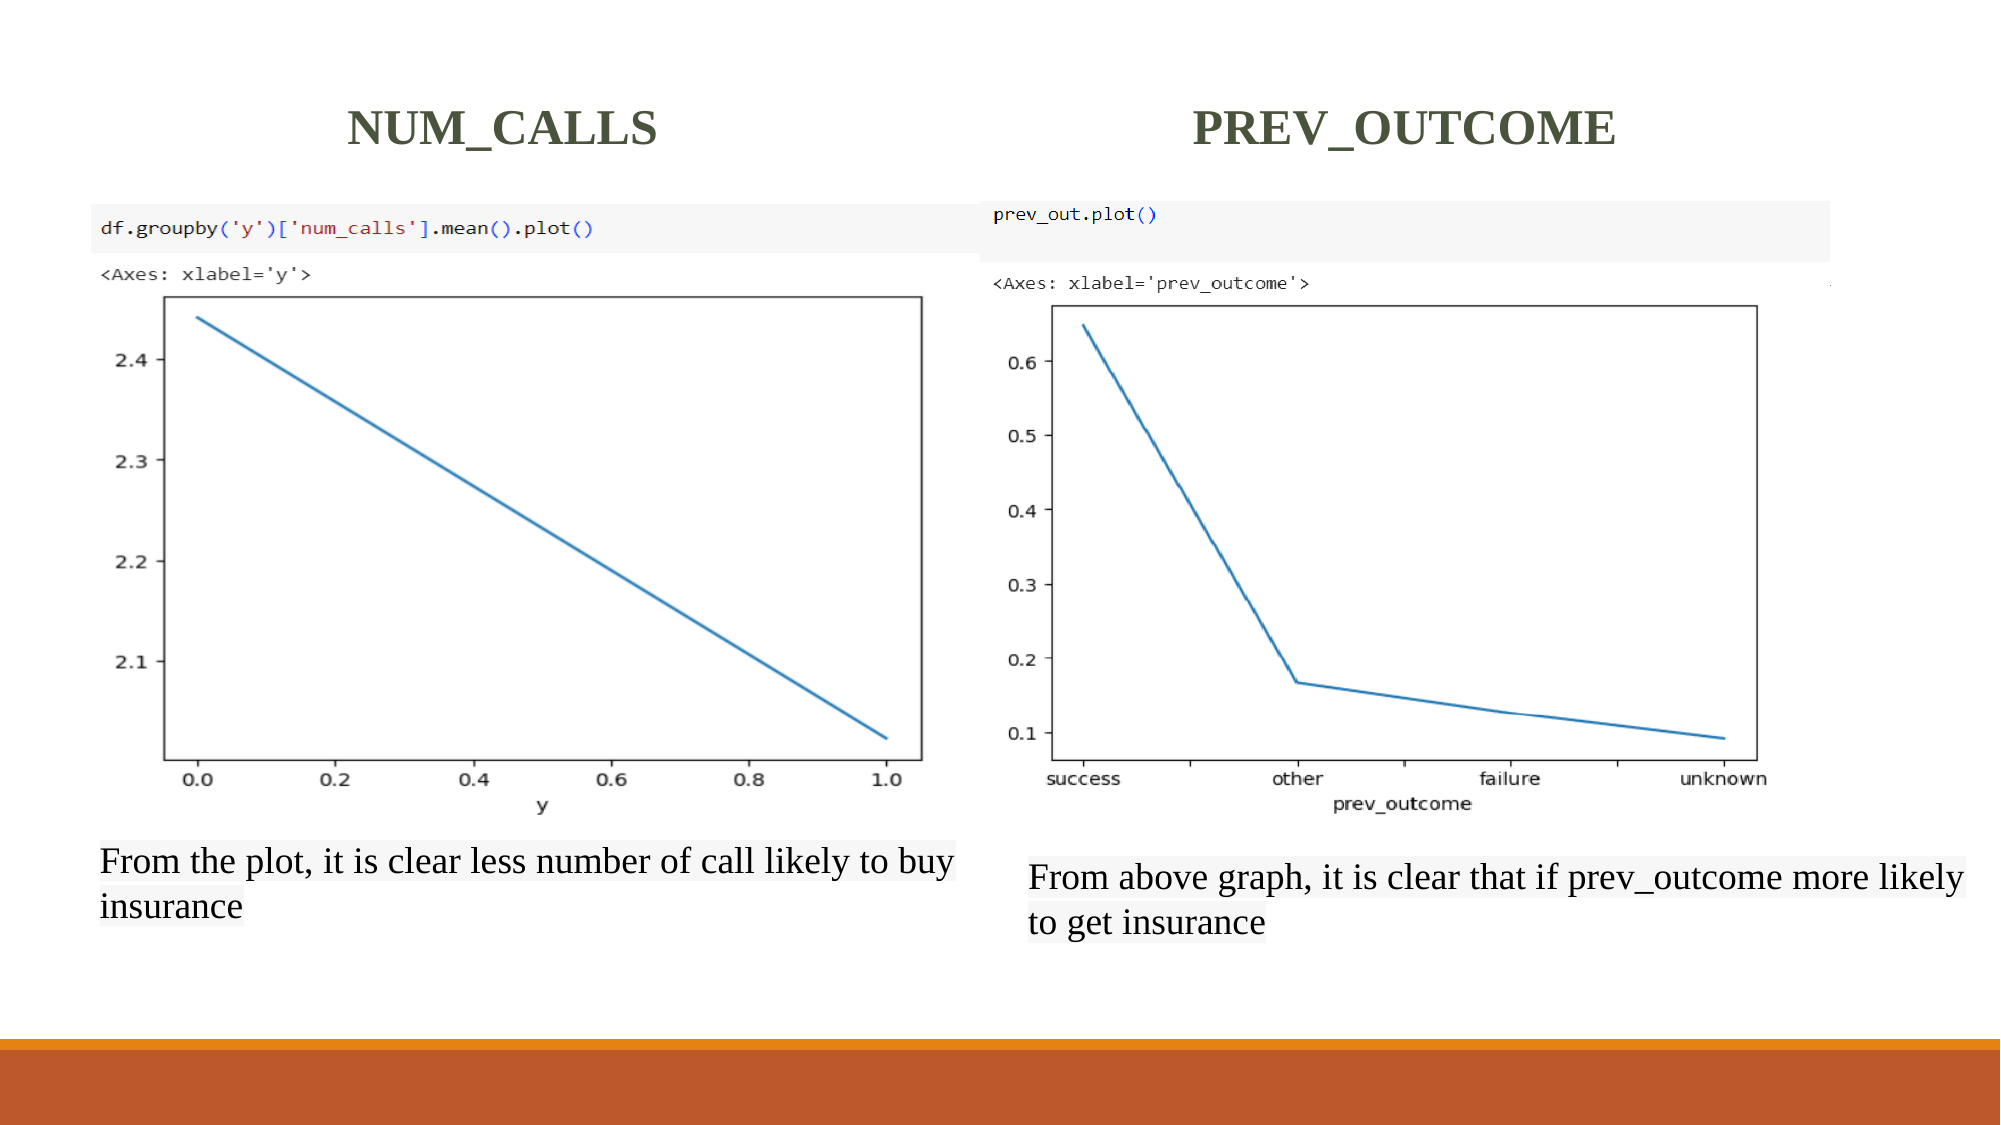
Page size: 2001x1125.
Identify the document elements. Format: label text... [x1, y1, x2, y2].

text_box From above graph, it is clear that if prev_outcome more likely to get insurance [1013, 844, 2000, 950]
text_box PREV_OUTCOME [1071, 87, 1739, 163]
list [979, 200, 1831, 829]
text_box From the plot, it is clear less number of call likely to buy insurance [84, 828, 987, 933]
text_box NUM_CALLS [176, 87, 829, 163]
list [91, 200, 978, 829]
